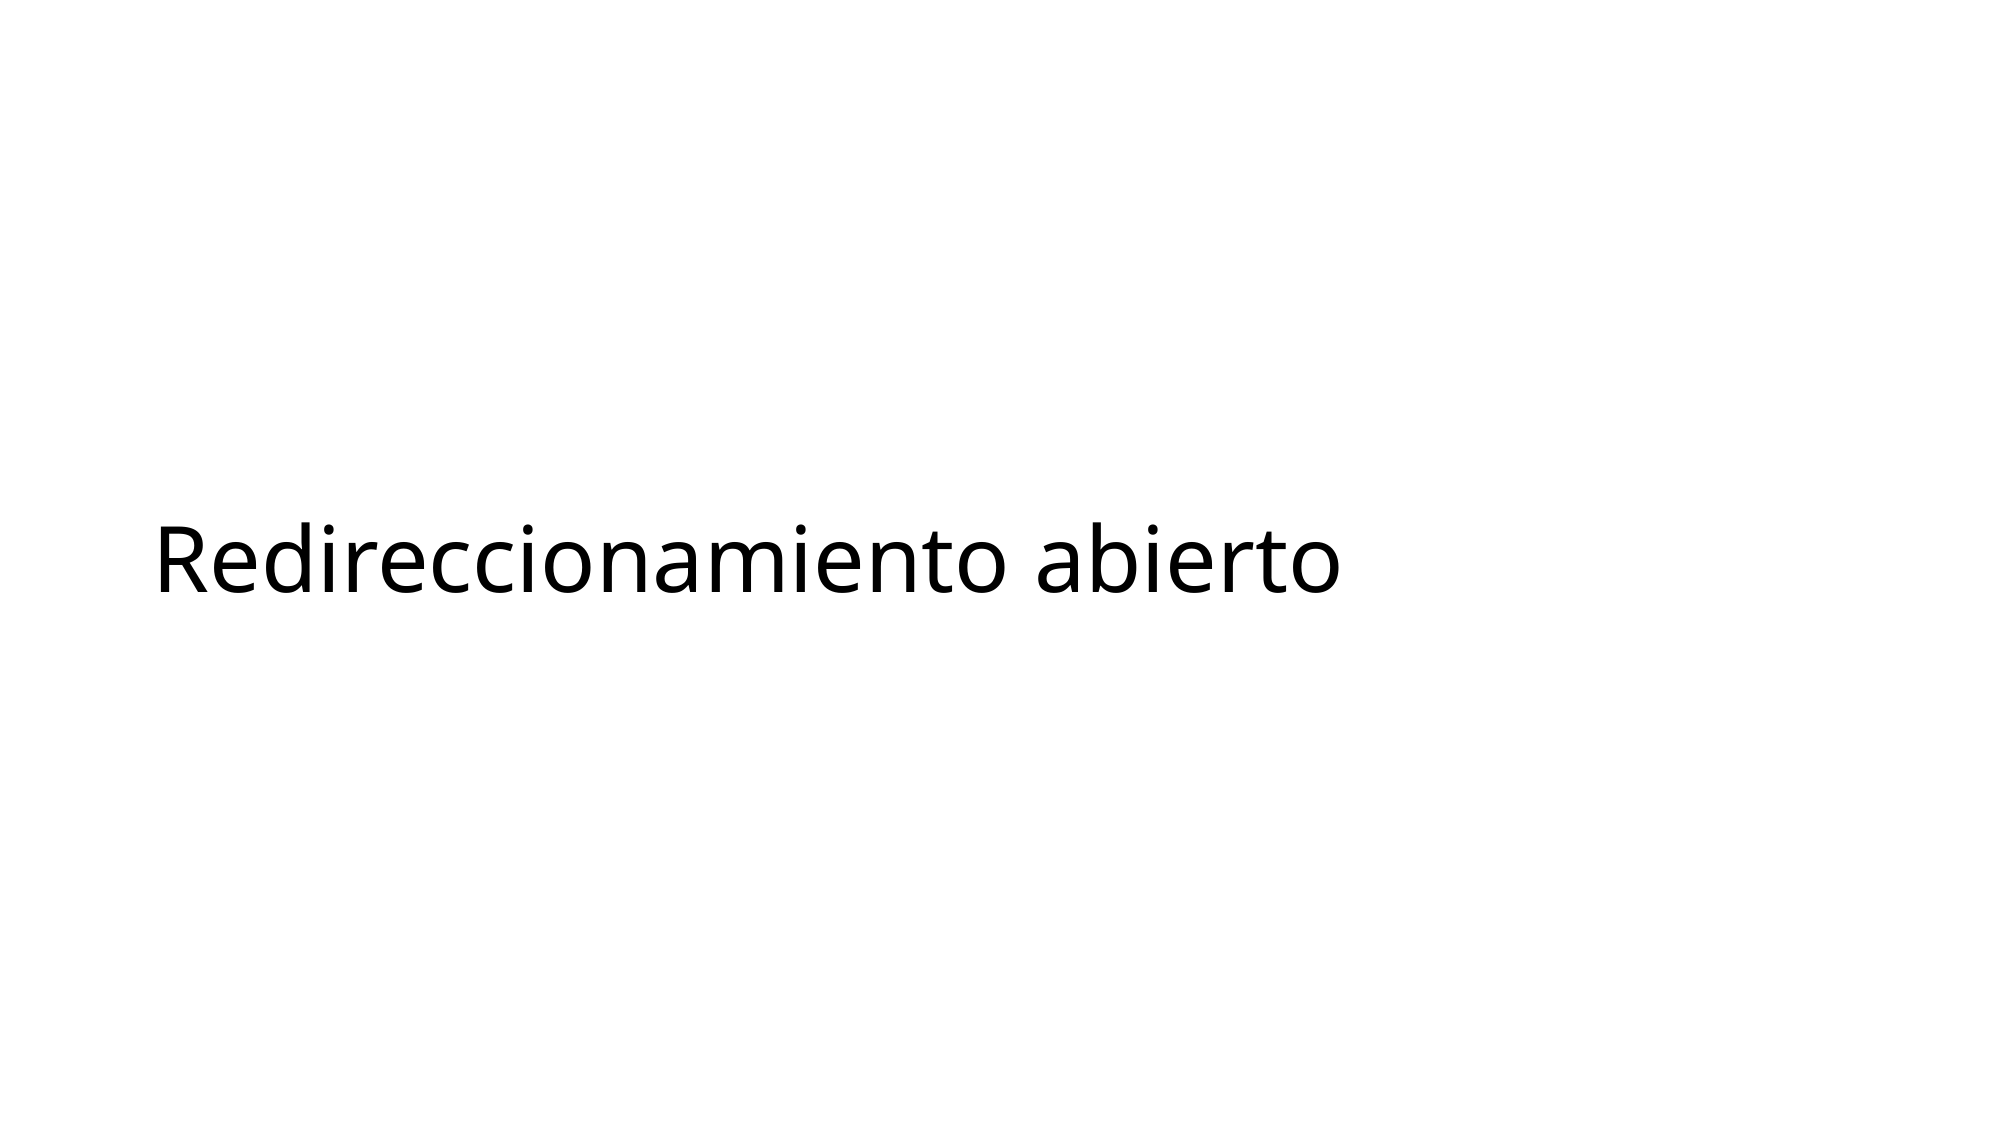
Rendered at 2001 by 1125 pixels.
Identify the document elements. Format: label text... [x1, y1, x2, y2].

title Redireccionamiento abierto [137, 453, 1863, 672]
